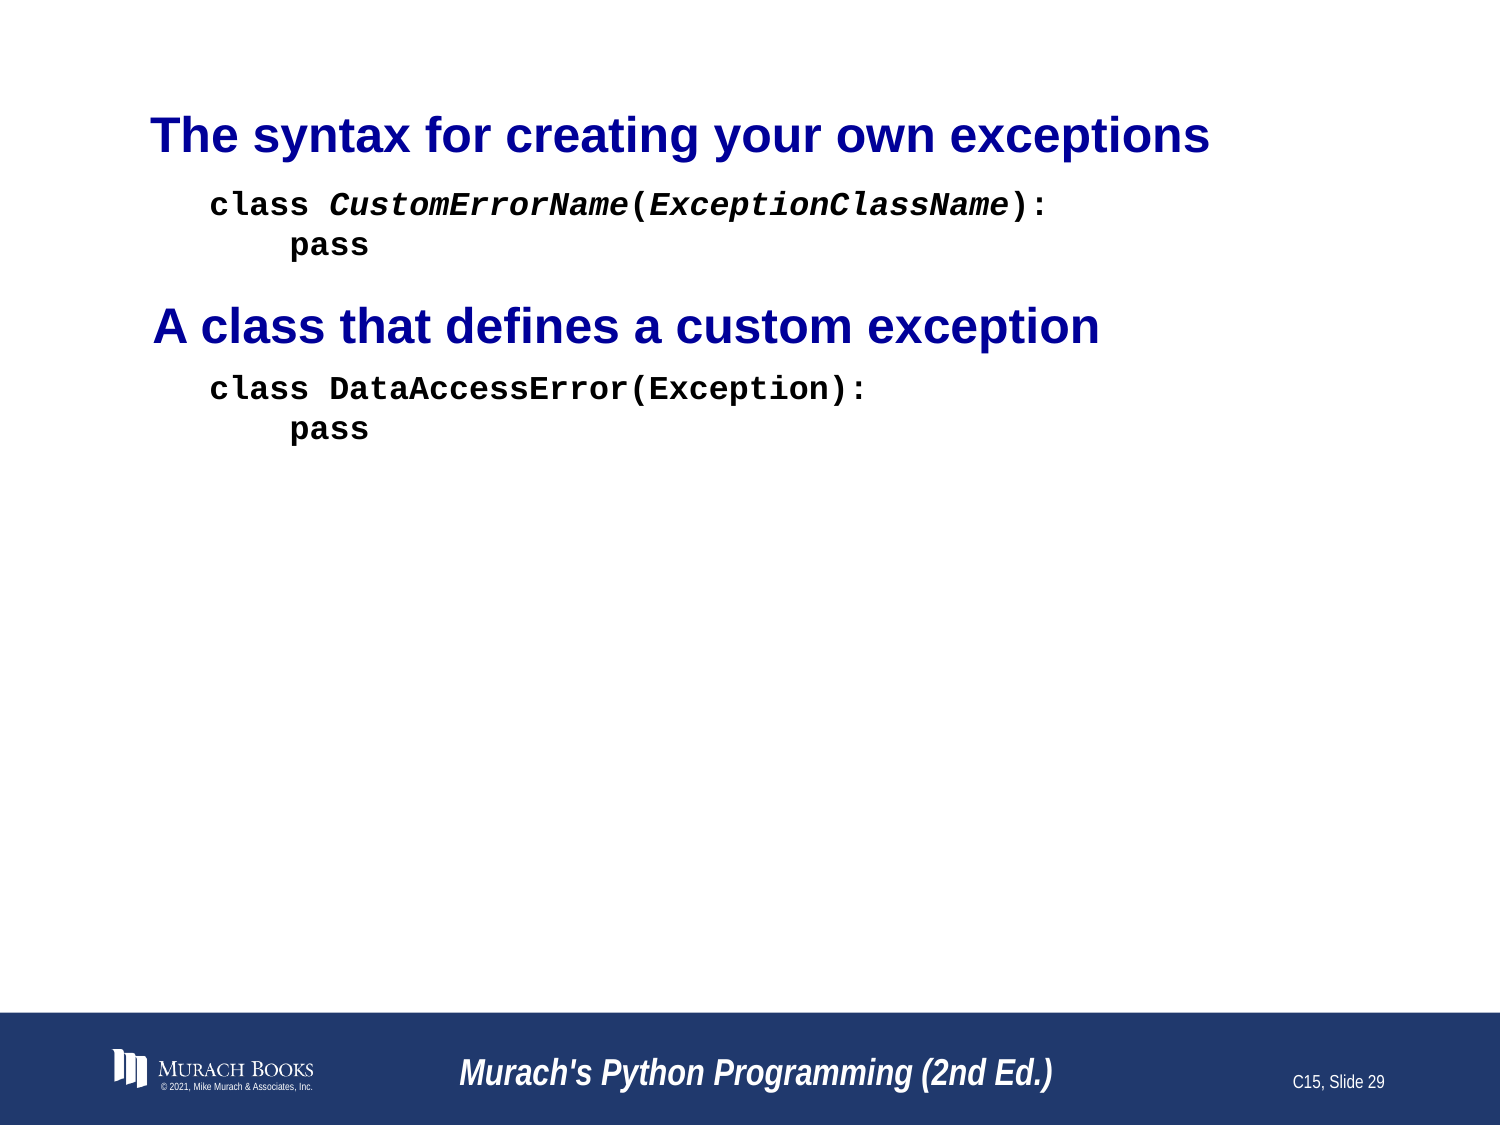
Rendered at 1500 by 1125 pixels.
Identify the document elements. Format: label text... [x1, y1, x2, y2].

title The syntax for creating your own exceptions [150, 102, 1350, 164]
slide_number C15, Slide 29 [1087, 1025, 1400, 1100]
footer © 2021, Mike Murach & Associates, Inc. [12, 1025, 463, 1100]
slide_number Murach's Python Programming (2nd Ed.) [463, 1025, 1075, 1100]
list class CustomErrorName(ExceptionClassName): pass A class that defines a custom exception class DataAccessError(Exception): pass [137, 174, 1350, 975]
